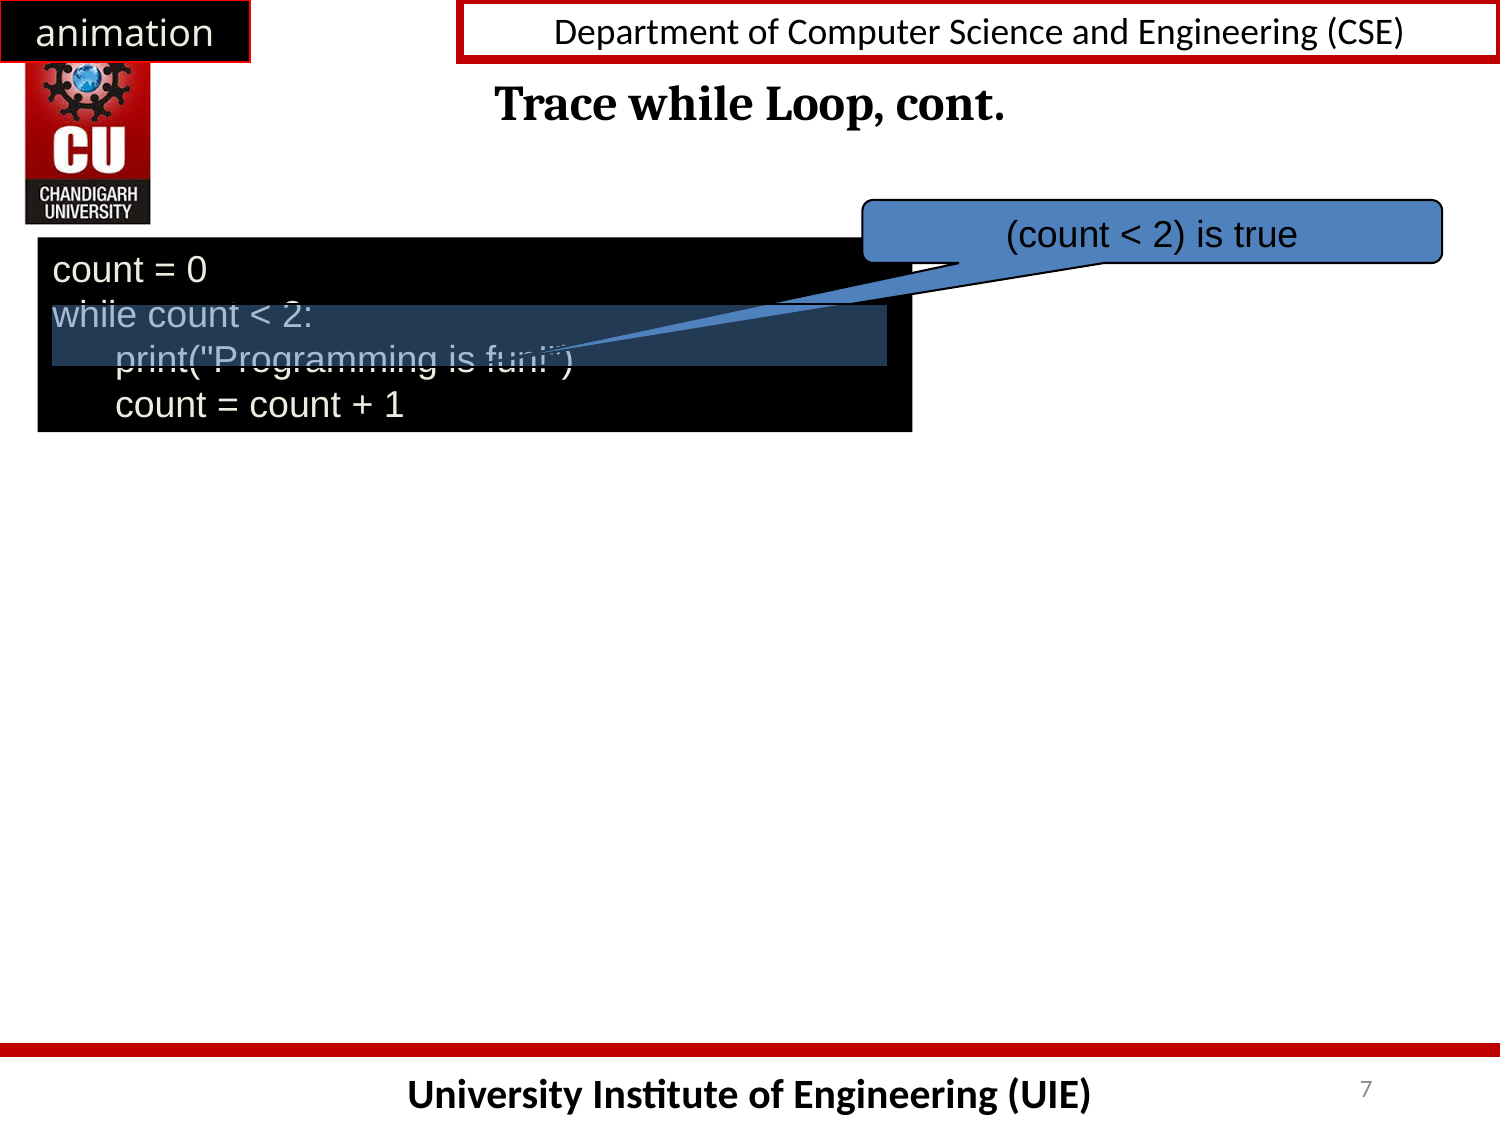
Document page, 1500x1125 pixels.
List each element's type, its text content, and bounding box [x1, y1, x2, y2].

slide_number 7 [1074, 1049, 1388, 1125]
text_box animation [0, 0, 250, 63]
picture [24, 63, 151, 225]
title Trace while Loop, cont. [112, 37, 1388, 163]
text_box (count < 2) is true [765, 199, 1443, 304]
text_box count = 0 while count < 2: print("Programming is fun!") count = count + 1 [37, 237, 913, 433]
text_box [50, 304, 889, 368]
